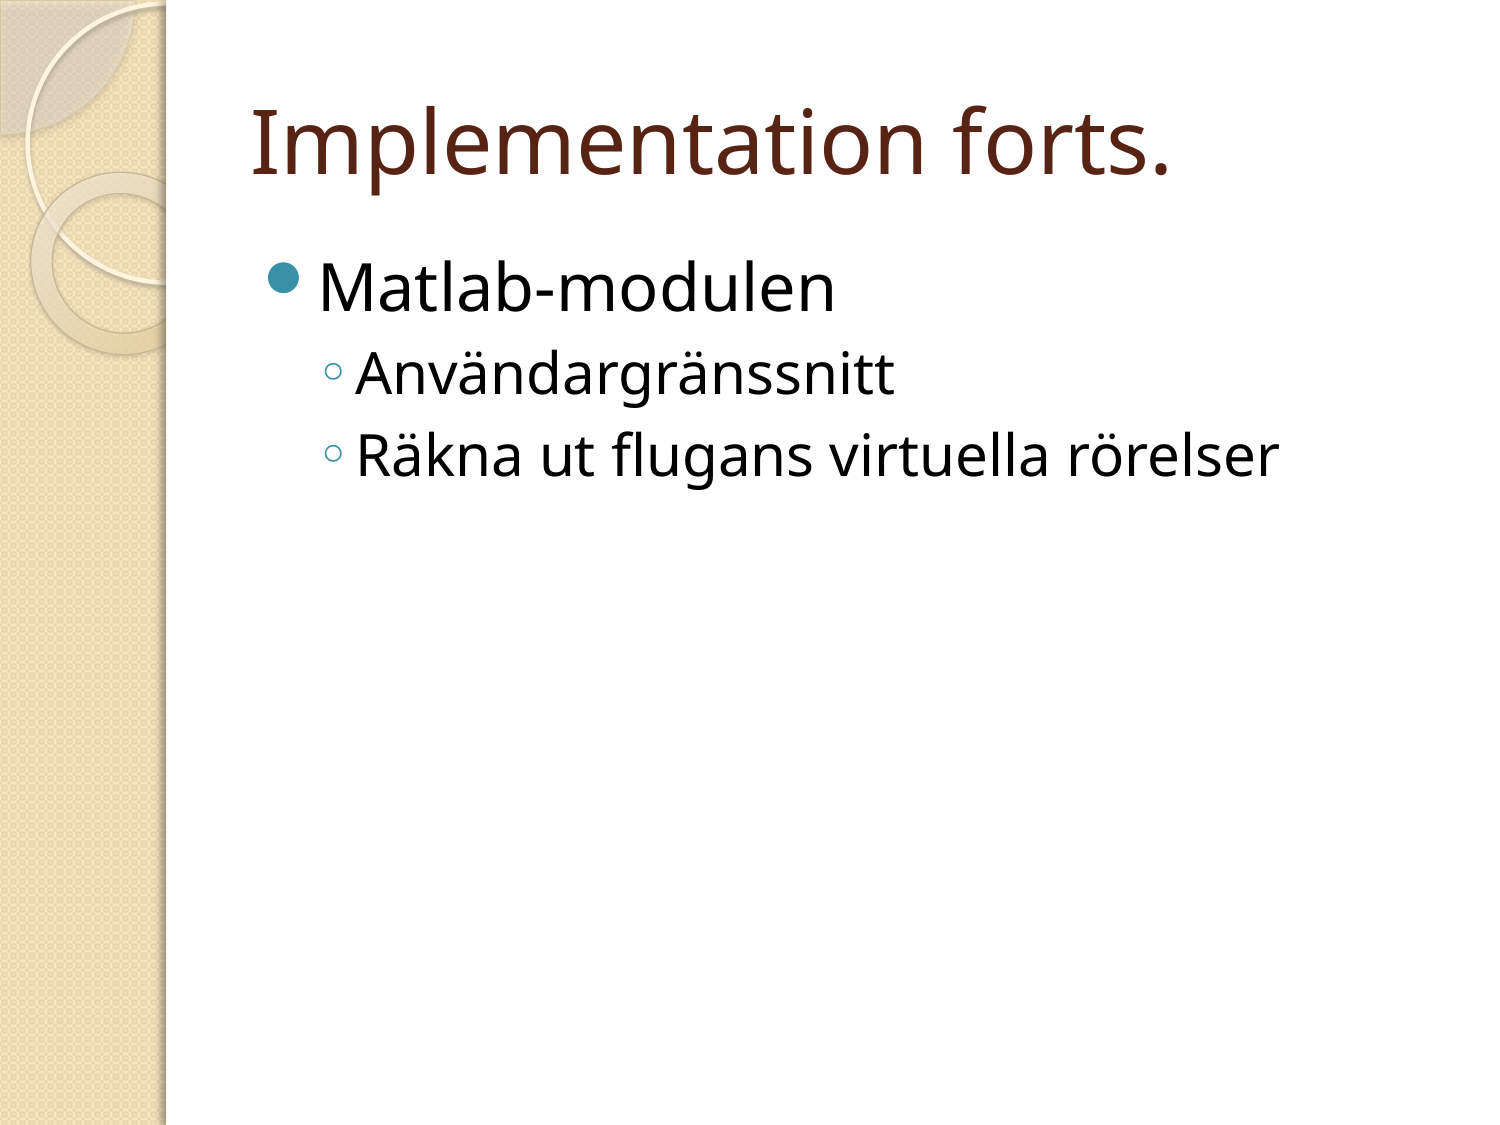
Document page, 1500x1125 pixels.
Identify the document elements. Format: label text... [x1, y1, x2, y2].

list Matlab-modulen Användargränssnitt Räkna ut flugans virtuella rörelser [235, 237, 1466, 1025]
title Implementation forts. [235, 45, 1466, 233]
